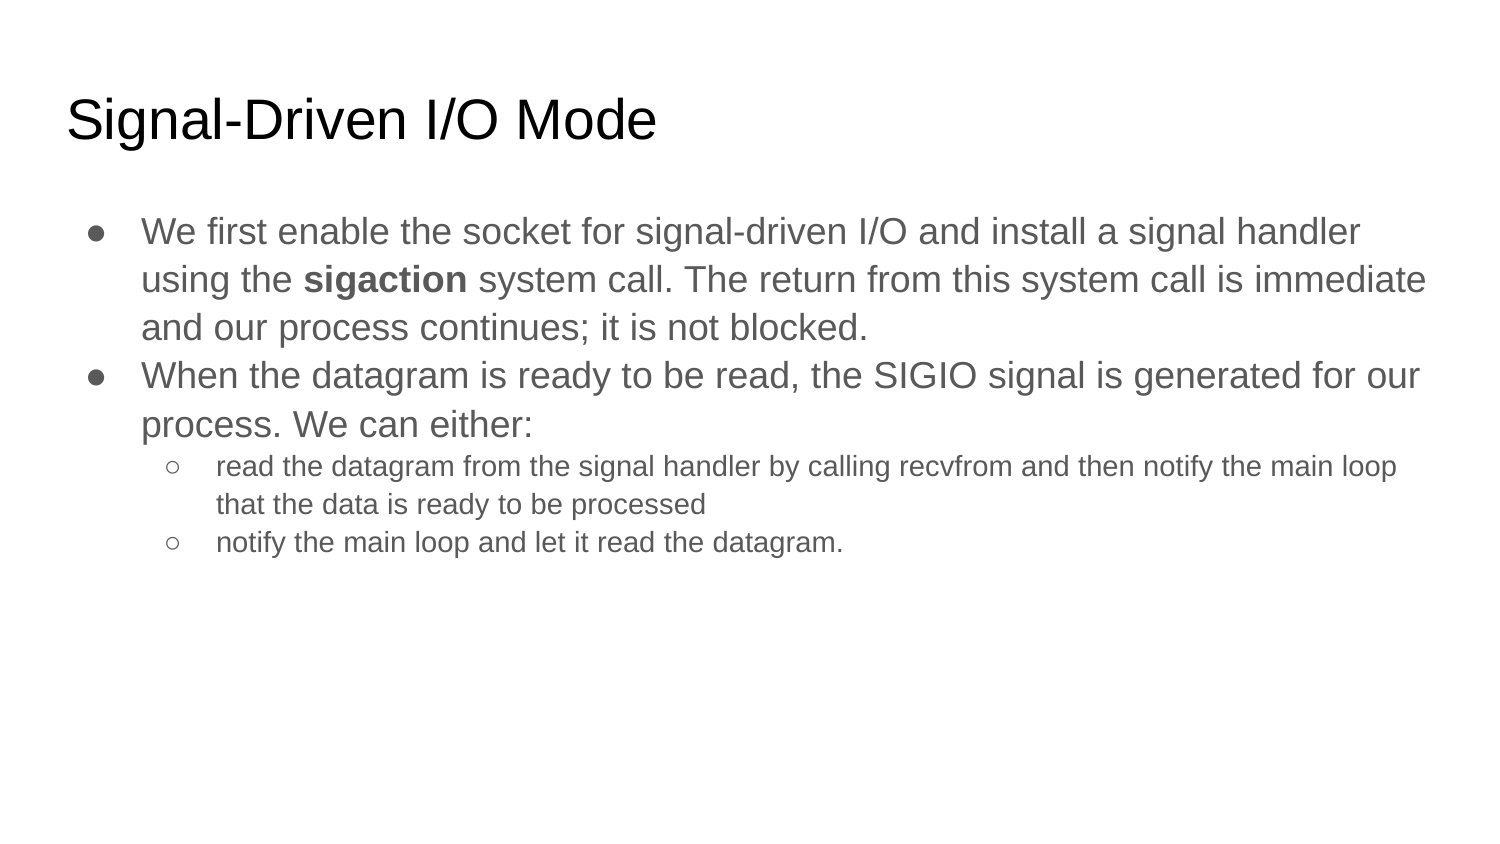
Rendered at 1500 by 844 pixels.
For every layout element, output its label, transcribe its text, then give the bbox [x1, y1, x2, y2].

title Signal-Driven I/O Mode [51, 72, 1449, 167]
list We first enable the socket for signal-driven I/O and install a signal handler using the sigaction system call. The return from this system call is immediate and our process continues; it is not blocked. When the datagram is ready to be read, the SIGIO signal is generated for our process. We can either: read the datagram from the signal handler by calling recvfrom and then notify the main loop that the data is ready to be processed notify the main loop and let it read the datagram. [51, 189, 1449, 750]
